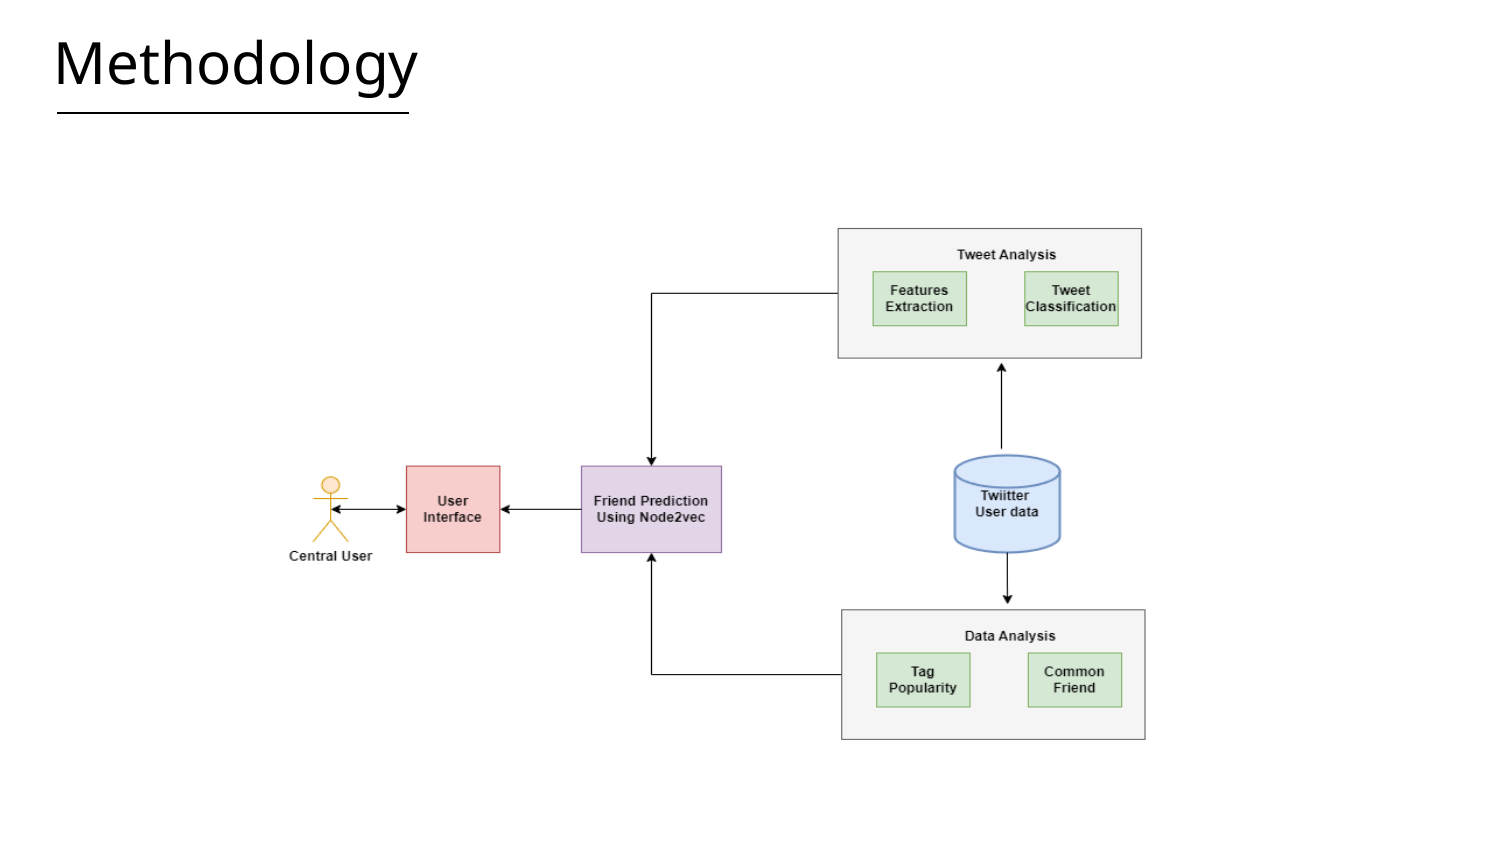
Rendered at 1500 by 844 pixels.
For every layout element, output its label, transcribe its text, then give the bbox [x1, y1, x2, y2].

title Methodology [38, 18, 1303, 113]
picture [231, 174, 1204, 794]
